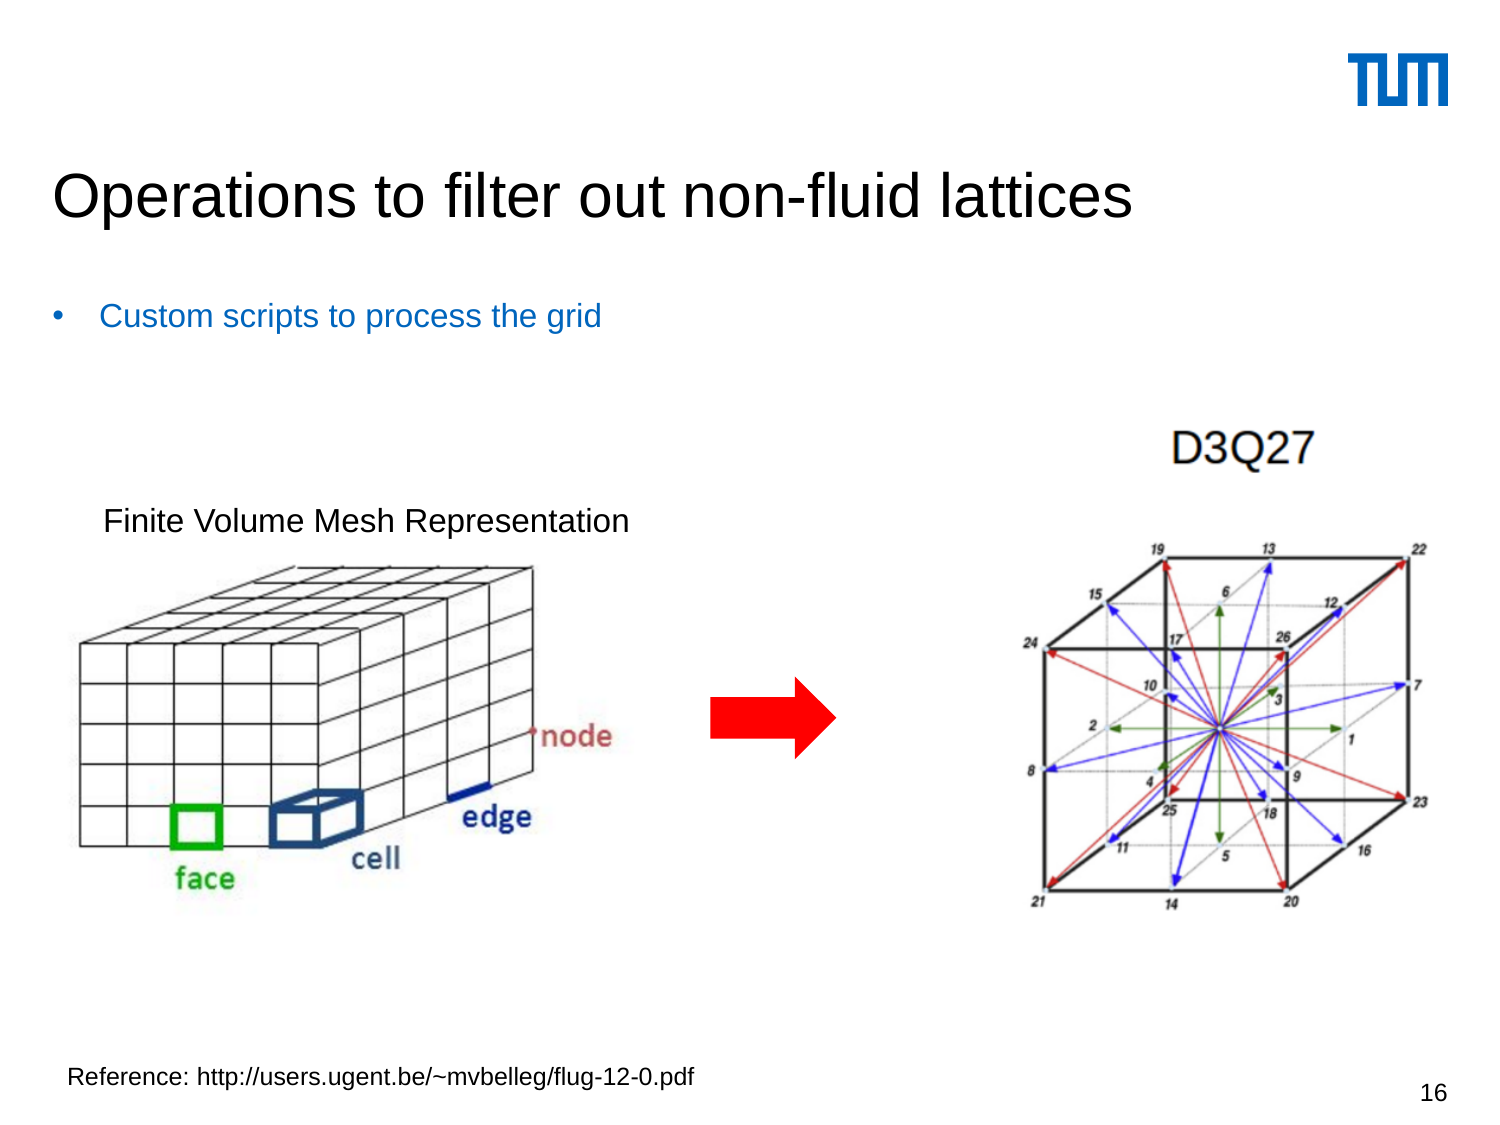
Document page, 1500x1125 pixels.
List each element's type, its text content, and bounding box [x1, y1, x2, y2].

text_box [708, 674, 839, 762]
picture [52, 543, 644, 919]
picture [1008, 385, 1449, 964]
text_box Reference: http://users.ugent.be/~mvbelleg/flug-12-0.pdf [52, 1053, 1019, 1099]
title Operations to filter out non-fluid lattices [52, 162, 1449, 231]
text_box Finite Volume Mesh Representation [103, 493, 671, 540]
list Custom scripts to process the grid [52, 288, 1449, 1061]
slide_number 16 [1111, 1061, 1448, 1122]
